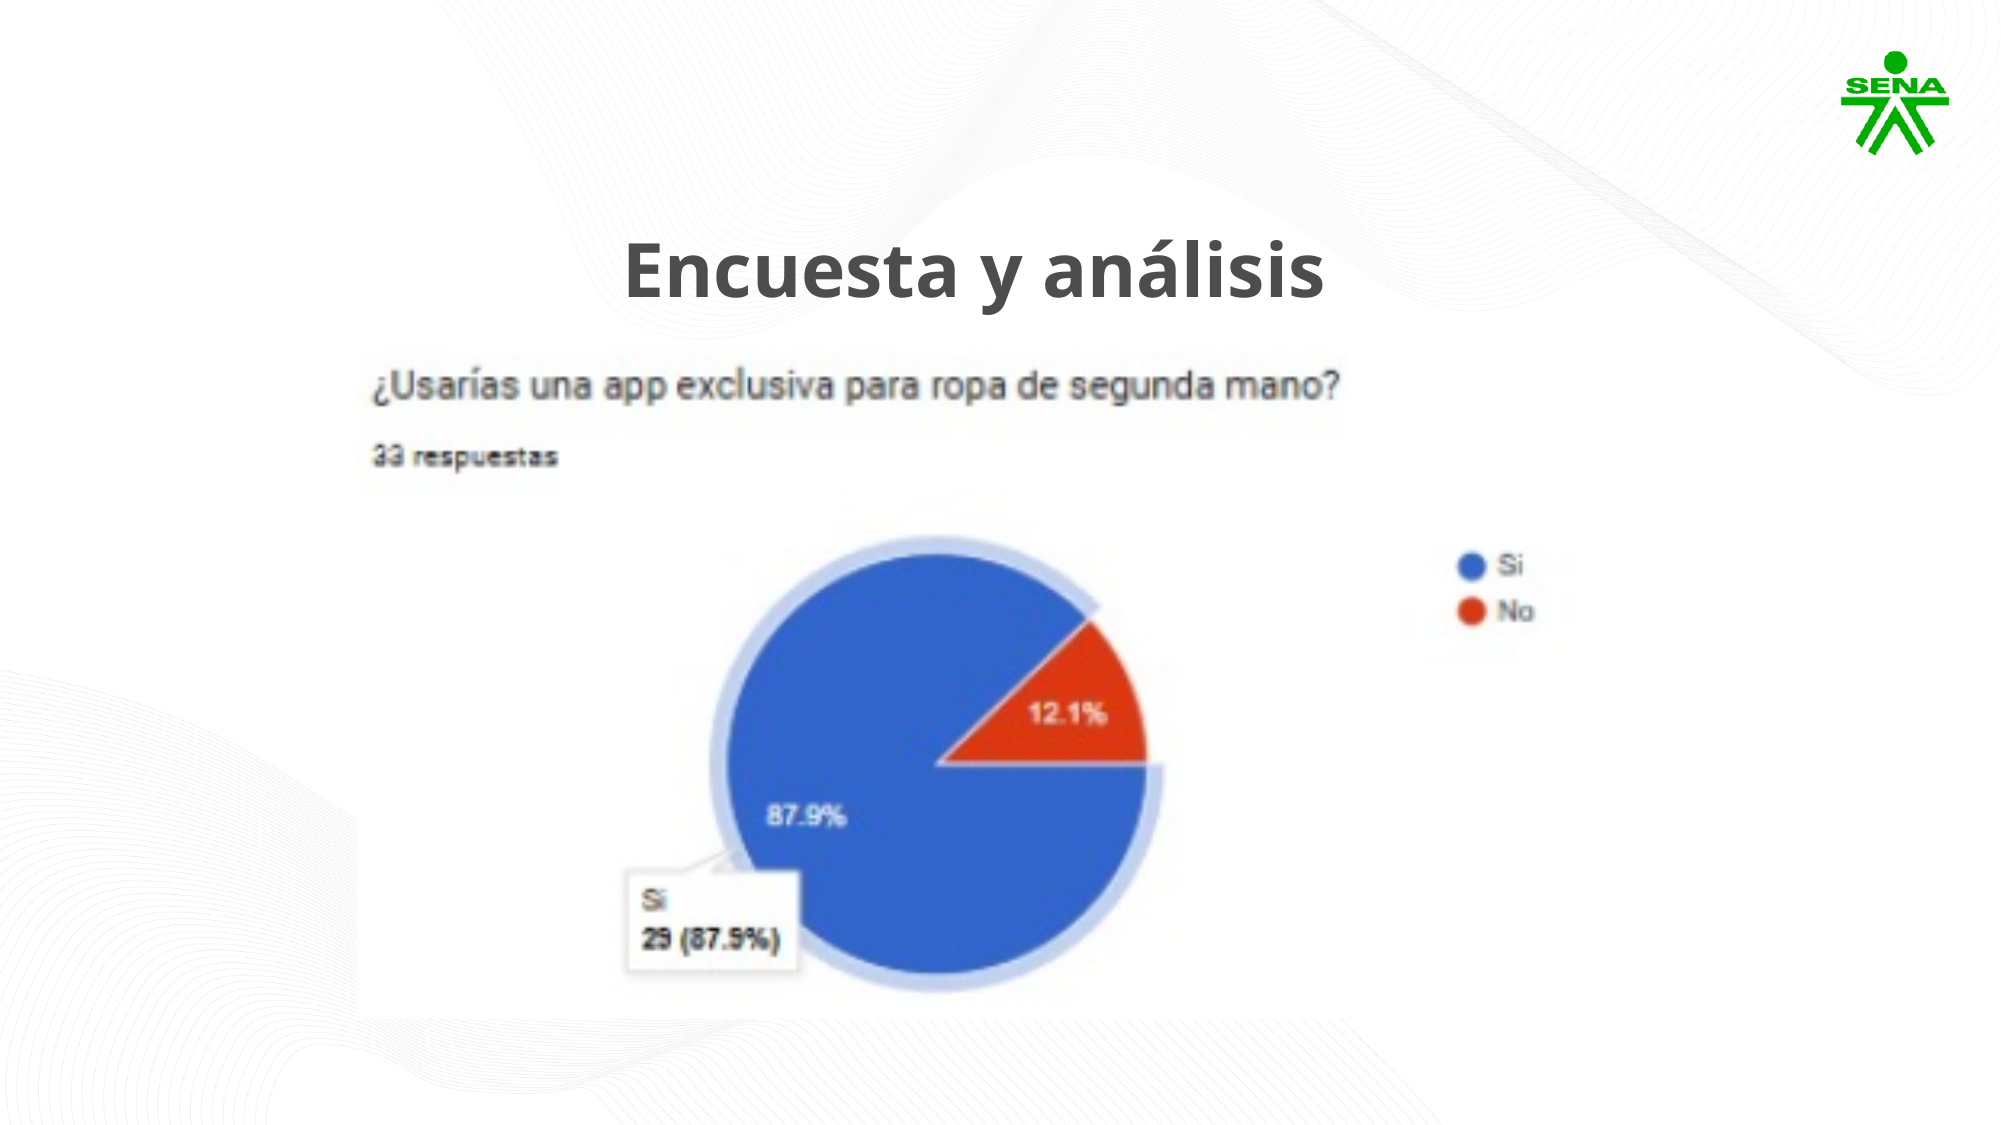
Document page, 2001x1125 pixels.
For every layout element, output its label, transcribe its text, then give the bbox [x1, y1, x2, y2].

text_box Encuesta y análisis [169, 225, 1780, 347]
picture [0, 0, 2001, 1125]
